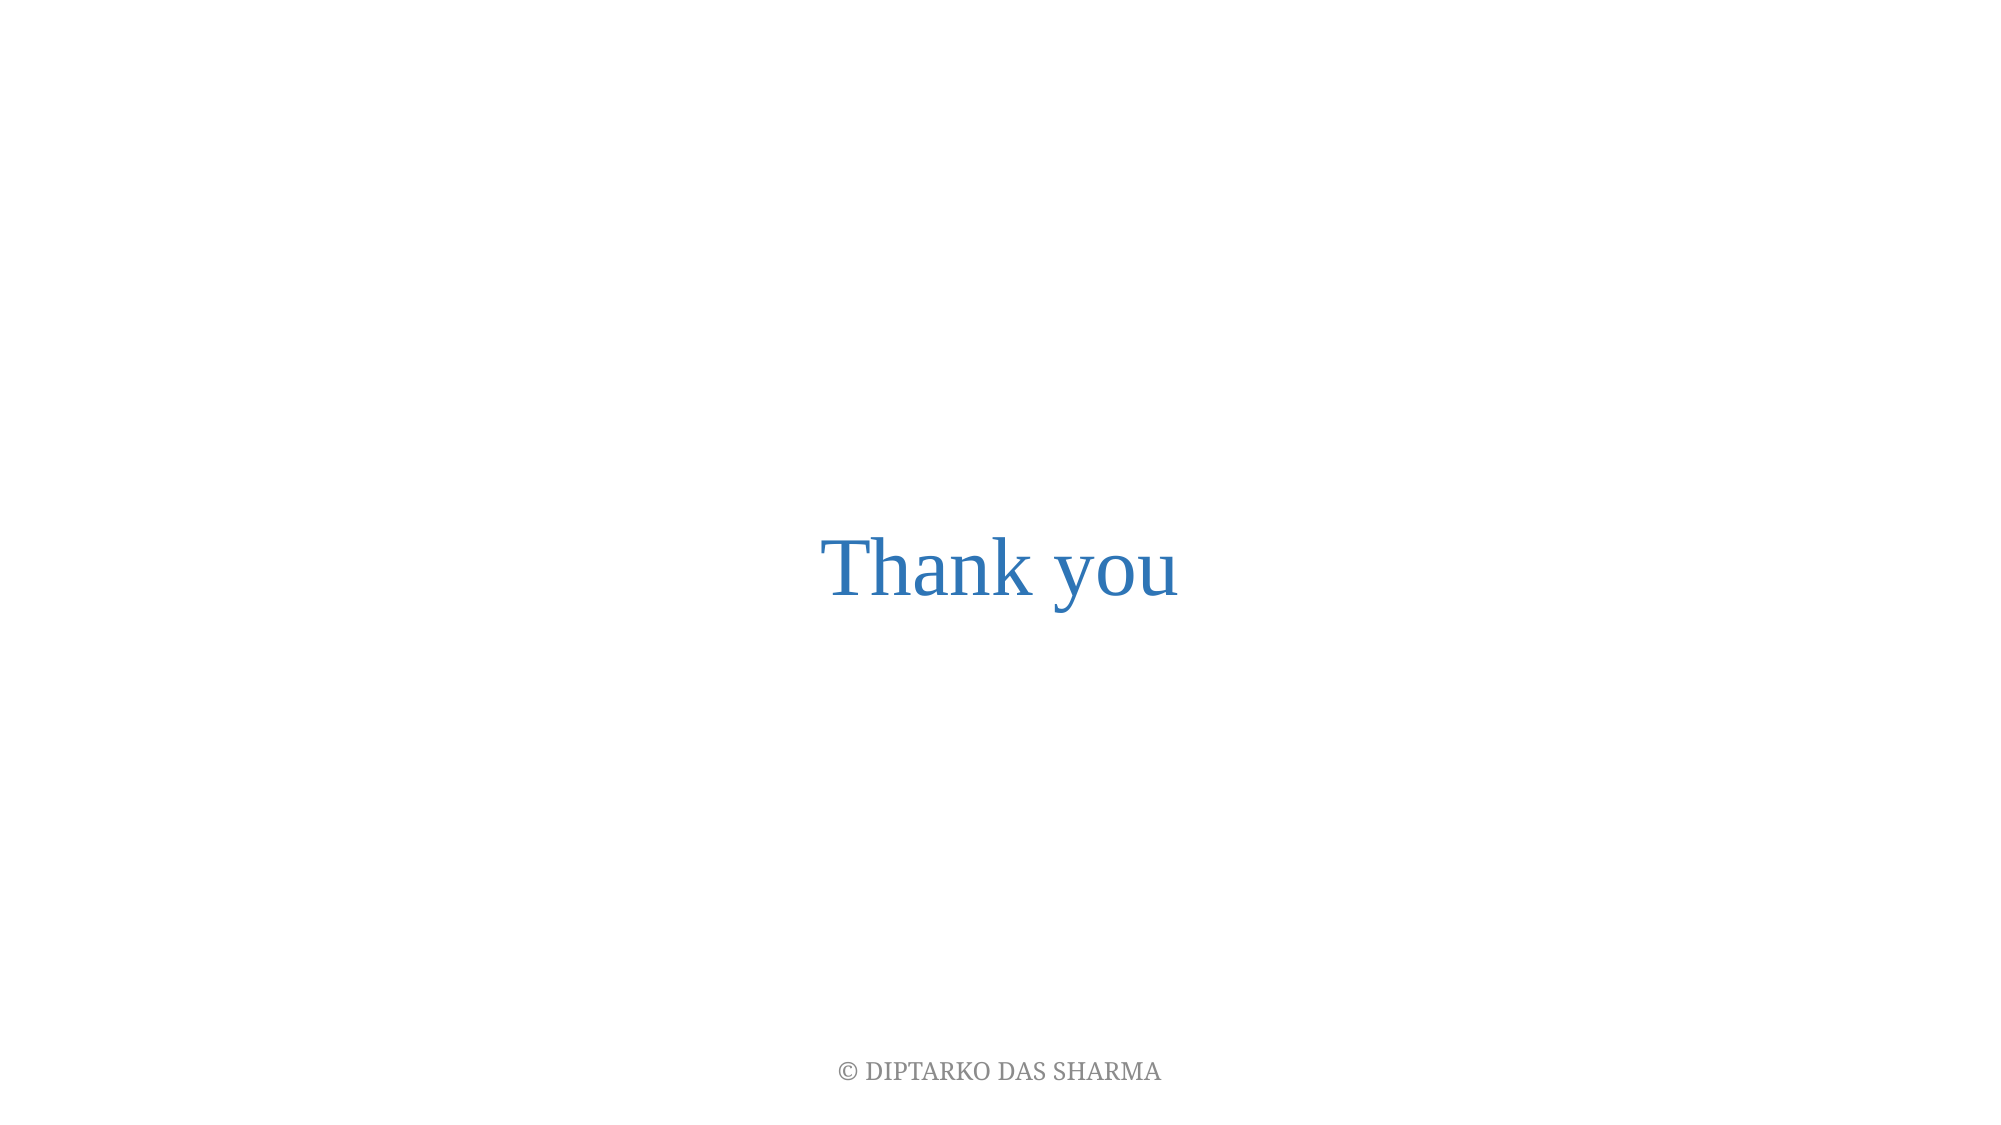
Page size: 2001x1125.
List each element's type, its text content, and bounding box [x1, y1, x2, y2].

footer © DIPTARKO DAS SHARMA [662, 1042, 1338, 1103]
text_box Thank you [805, 504, 1195, 620]
